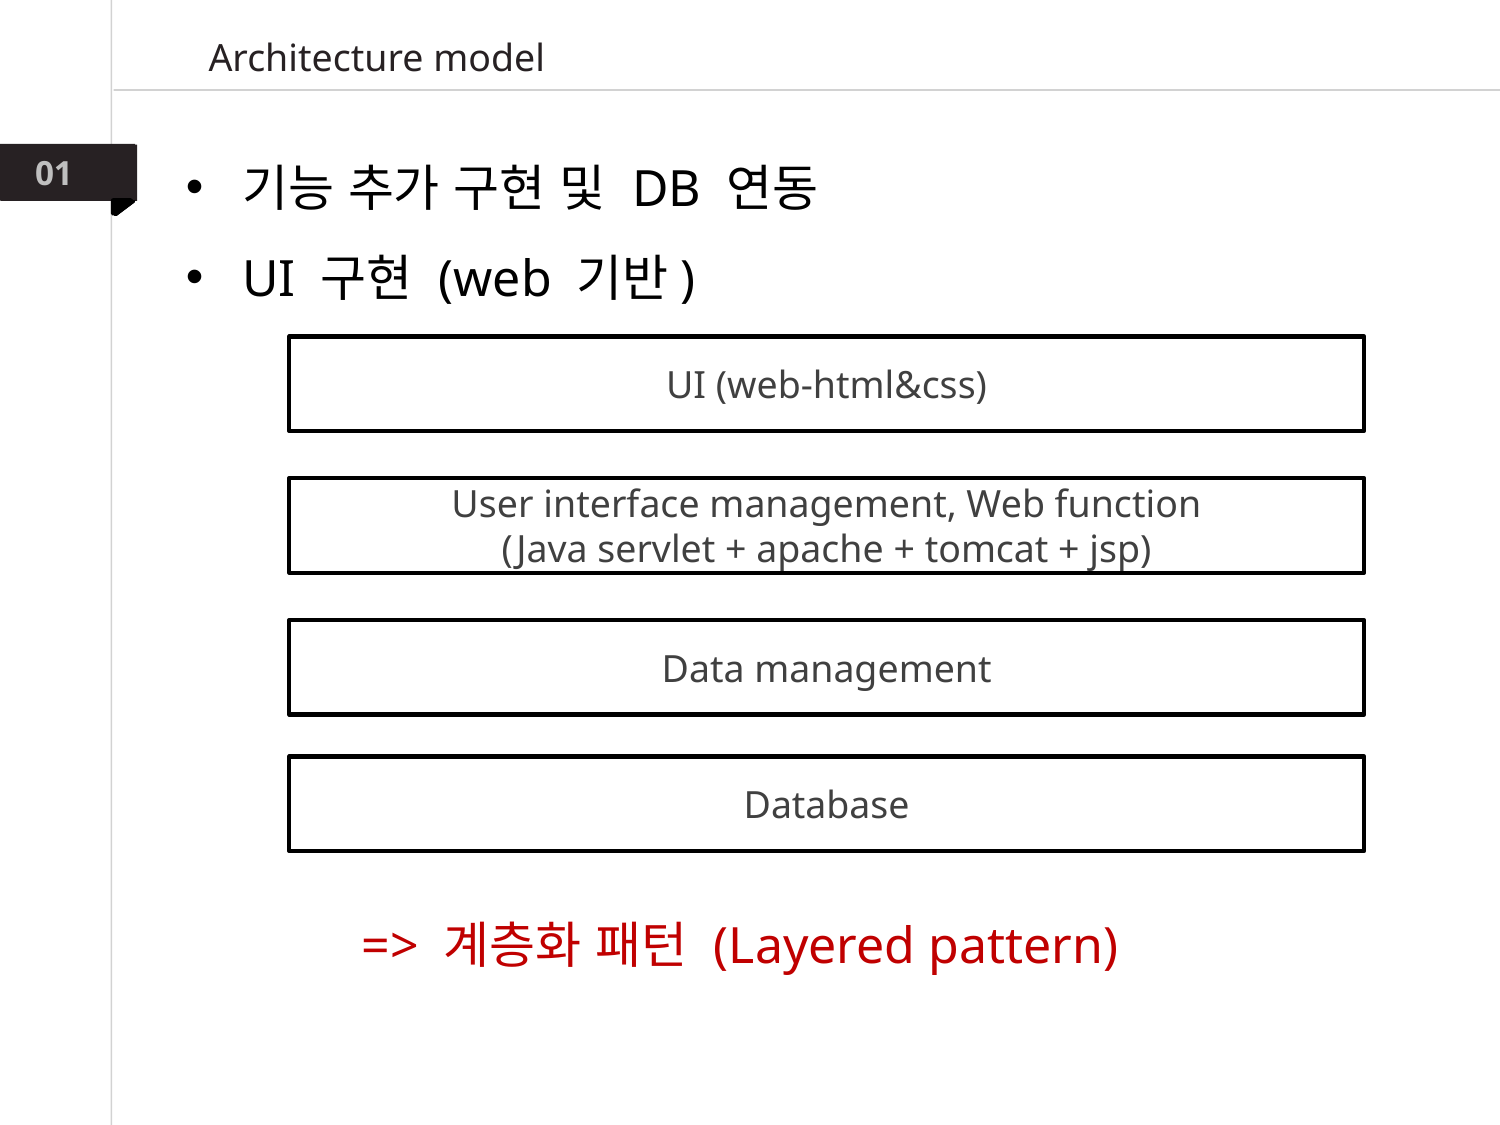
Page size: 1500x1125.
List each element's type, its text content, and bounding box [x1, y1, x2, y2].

text_box [0, 142, 107, 202]
text_box [116, 142, 137, 202]
text_box 01 [20, 144, 107, 200]
text_box [116, 198, 133, 214]
text_box Architecture model [140, 26, 613, 87]
text_box 기능 추가 구현 및 DB 연동 UI 구현 (web 기반) => 계층화 패턴 (Layered pattern) [171, 118, 1365, 1071]
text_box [288, 336, 1365, 852]
